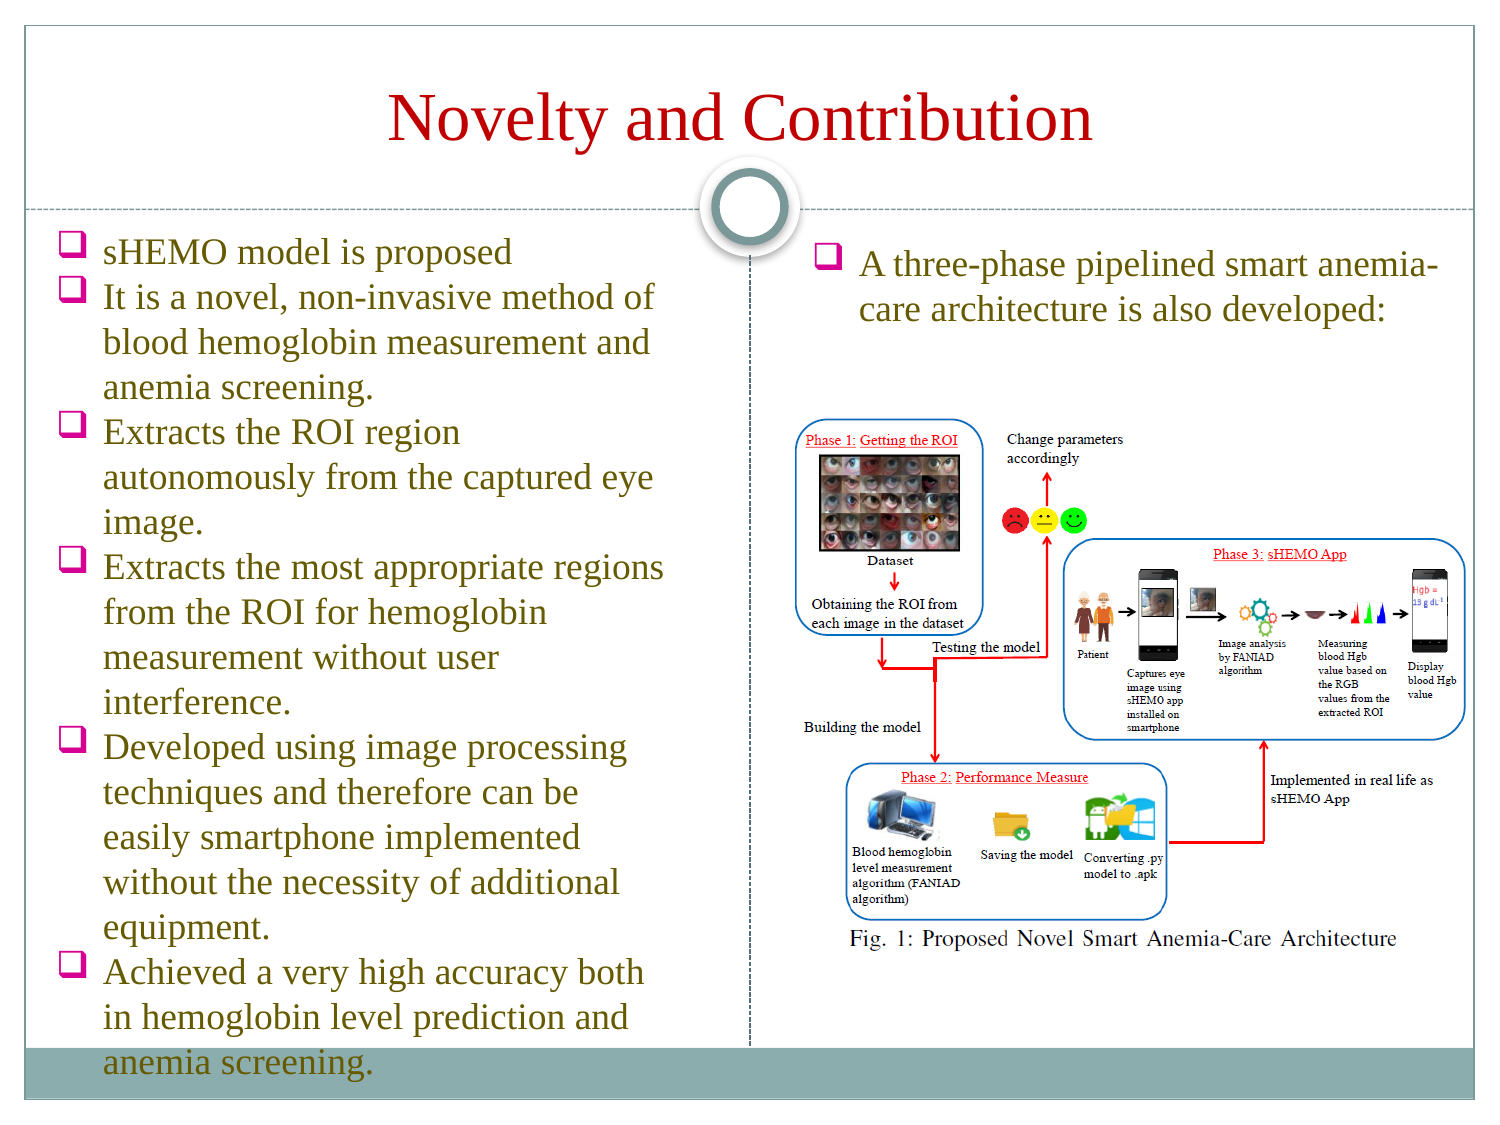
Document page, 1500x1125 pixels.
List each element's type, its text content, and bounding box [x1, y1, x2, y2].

text_box A three-phase pipelined smart anemia-care architecture is also developed: [797, 231, 1500, 382]
text_box sHEMO model is proposed It is a novel, non-invasive method of blood hemoglobin measurement and anemia screening. Extracts the ROI region autonomously from the captured eye image. Extracts the most appropriate regions from the ROI for hemoglobin measurement without user interference. Developed using image processing techniques and therefore can be easily smartphone implemented without the necessity of additional equipment. Achieved a very high accuracy both in hemoglobin level prediction and anemia screening. [41, 219, 691, 1125]
title Novelty and Contribution [49, 37, 1450, 162]
picture [773, 401, 1473, 963]
